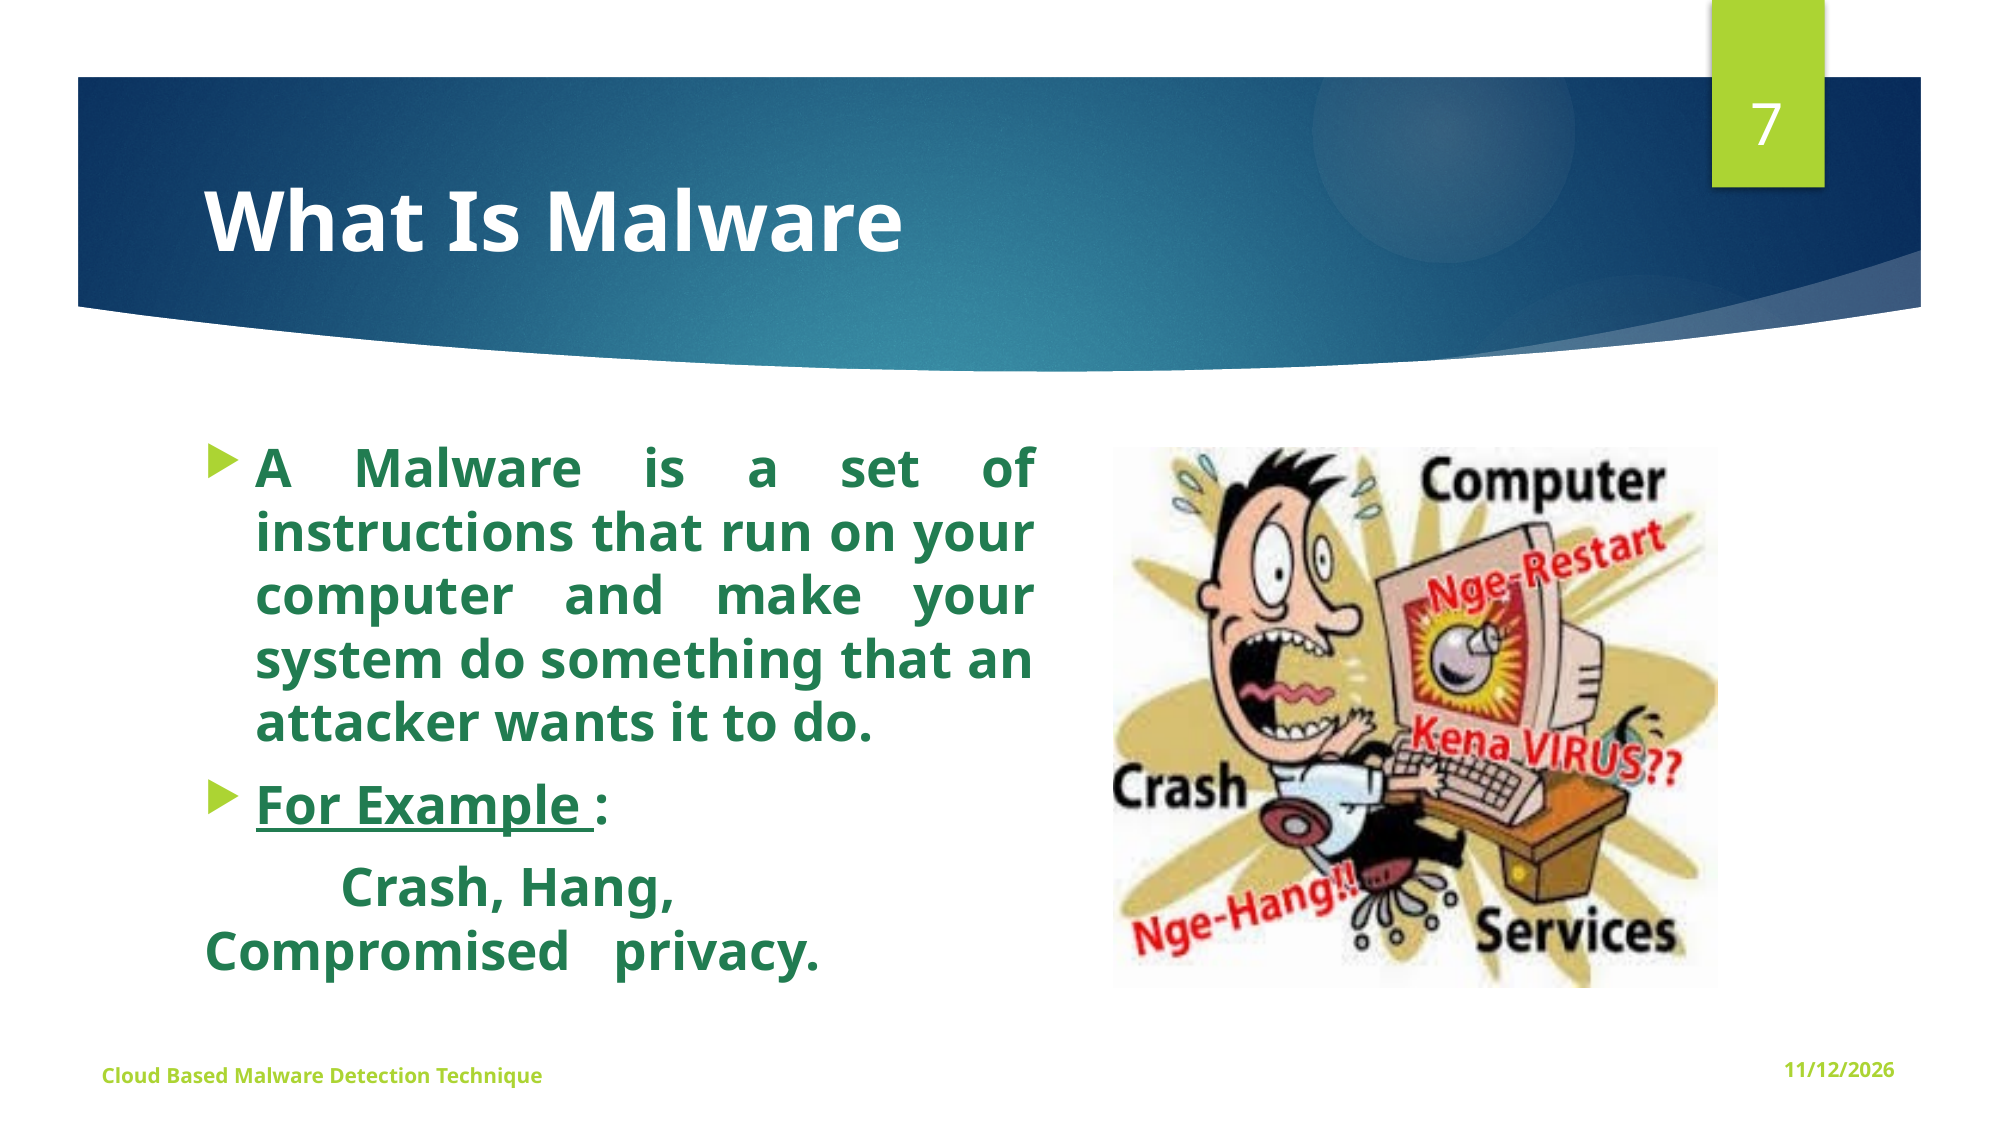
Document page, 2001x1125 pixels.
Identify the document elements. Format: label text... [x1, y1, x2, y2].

list A Malware is a set of instructions that run on your computer and make your system do something that an attacker wants it to do. For Example : Crash, Hang, Compromised privacy. [189, 427, 1050, 1038]
slide_number 7 [1698, 48, 1836, 175]
footer Cloud Based Malware Detection Technique [86, 1048, 720, 1099]
title What Is Malware [189, 159, 1627, 276]
picture [1112, 447, 1718, 988]
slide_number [1747, 1048, 1910, 1099]
